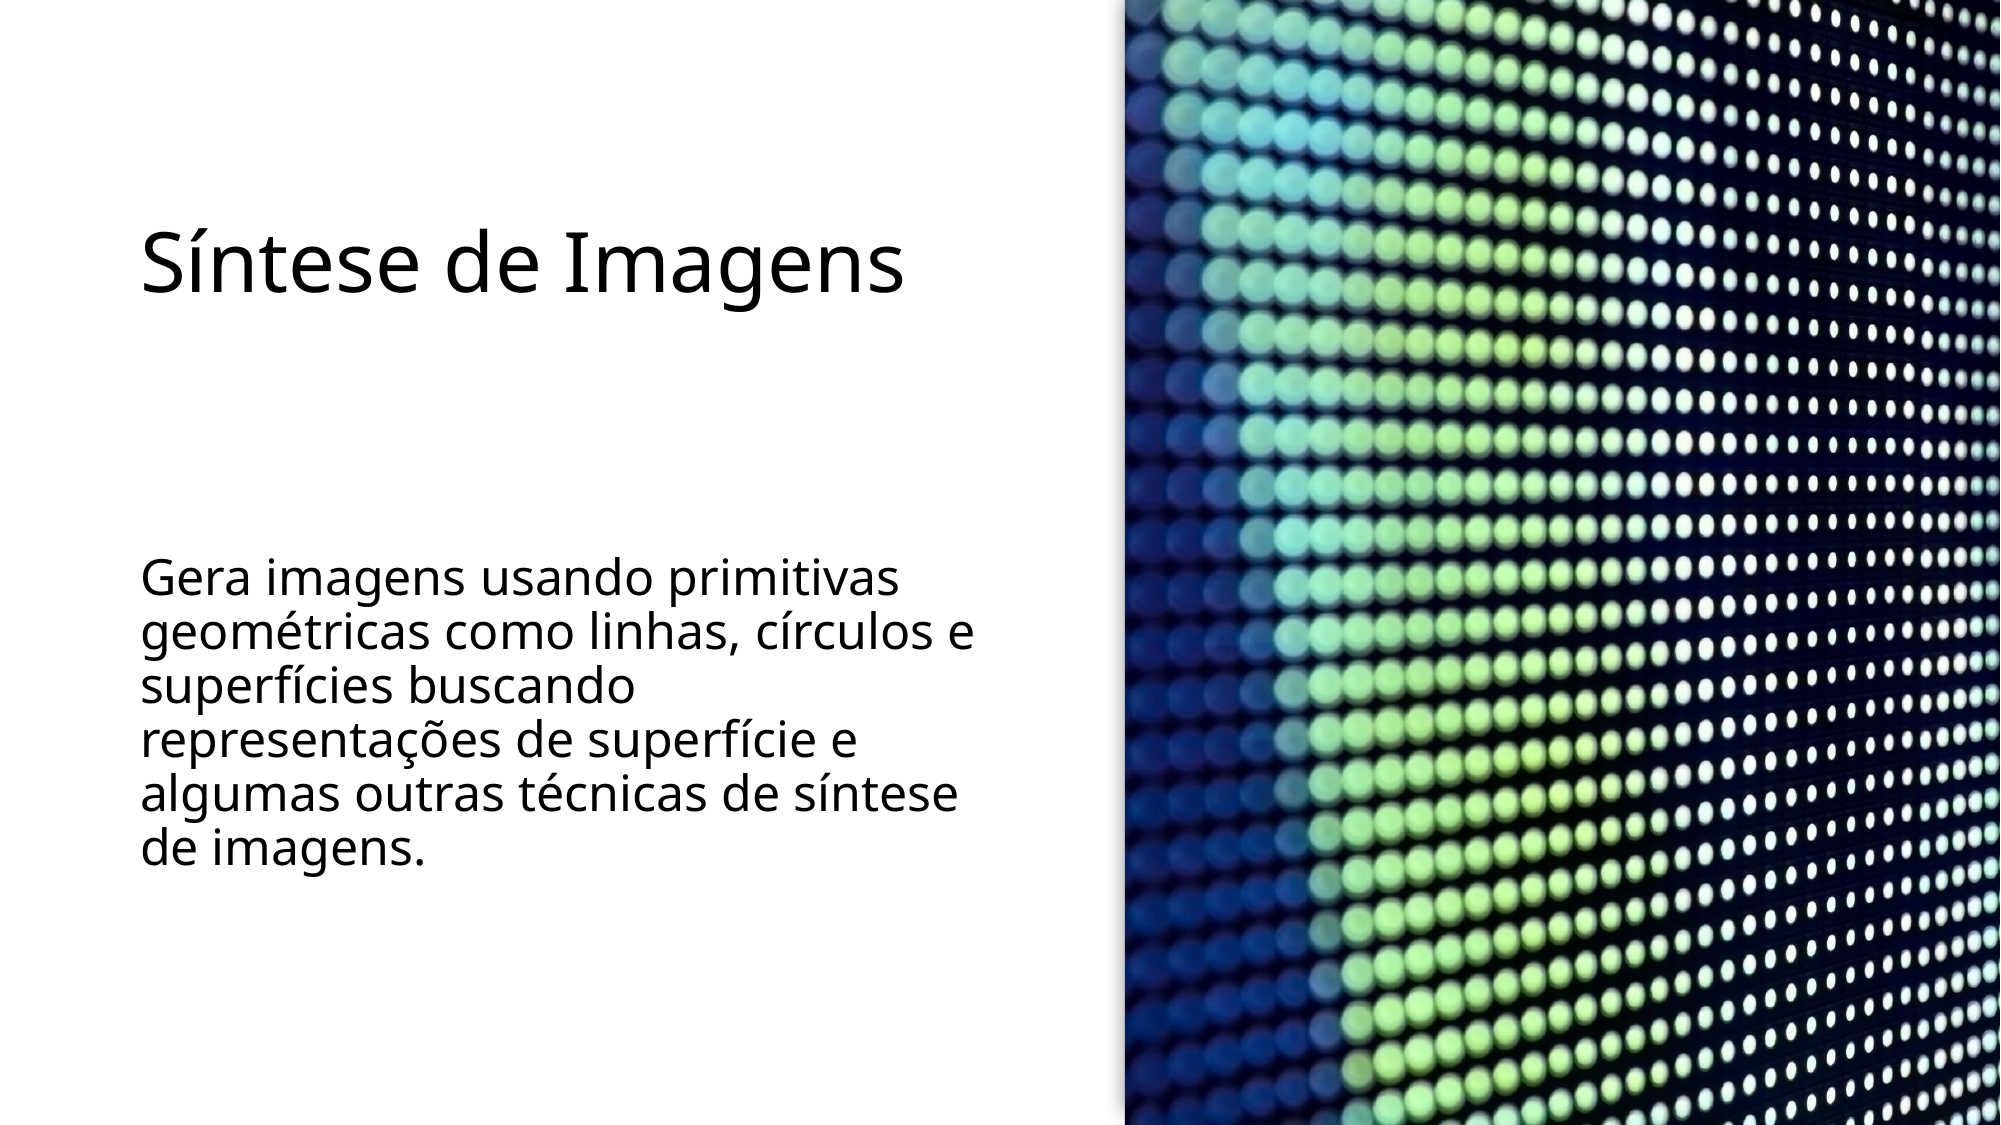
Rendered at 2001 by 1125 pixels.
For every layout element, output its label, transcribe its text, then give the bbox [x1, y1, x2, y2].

text_box [0, 0, 1124, 1125]
picture [1124, 0, 2000, 1125]
list Gera imagens usando primitivas geométricas como linhas, círculos e superfícies buscando representações de superfície e algumas outras técnicas de síntese de imagens. [124, 405, 1000, 1024]
title Síntese de Imagens [124, 125, 1000, 405]
